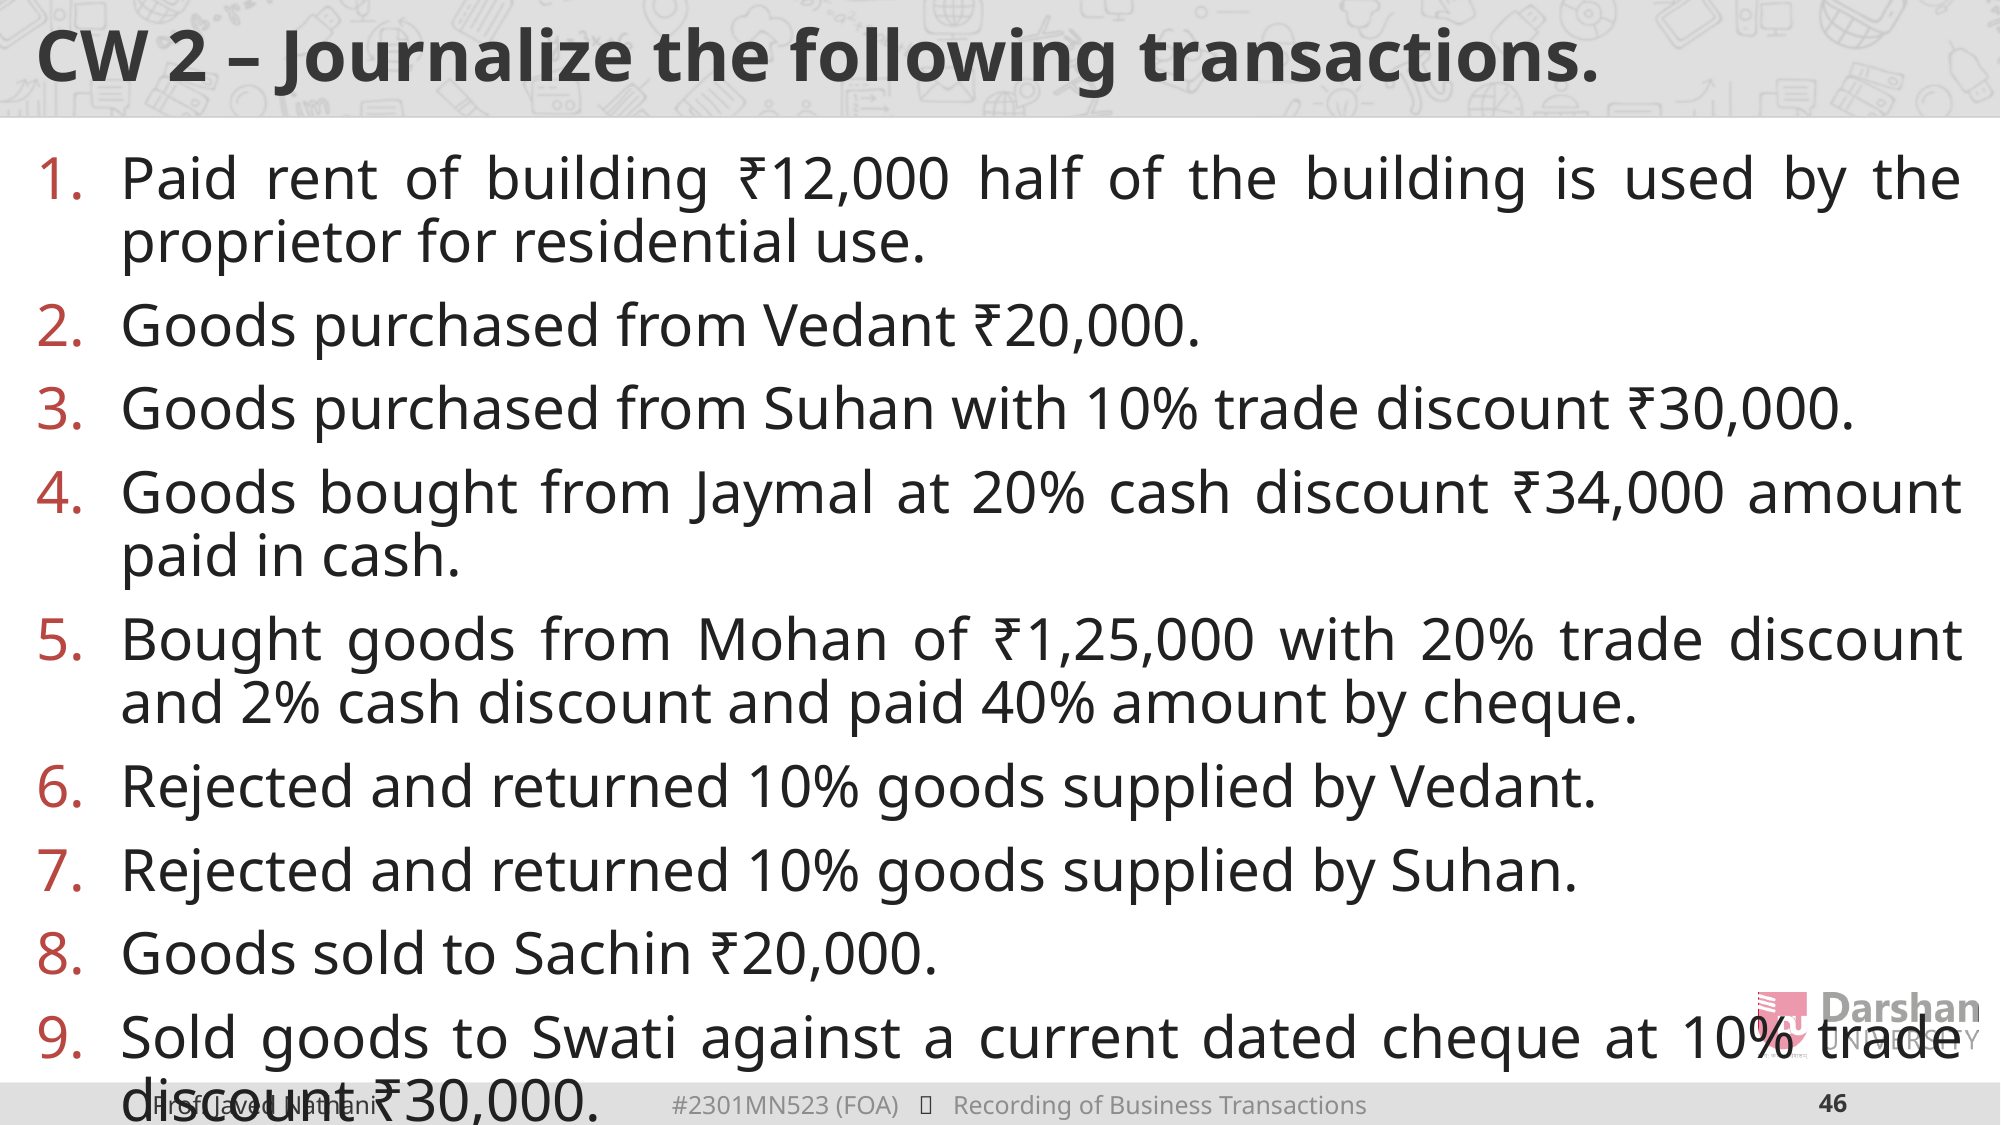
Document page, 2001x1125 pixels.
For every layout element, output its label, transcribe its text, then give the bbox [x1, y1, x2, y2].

list Paid rent of building ₹12,000 half of the building is used by the proprietor for residential use. Goods purchased from Vedant ₹20,000. Goods purchased from Suhan with 10% trade discount ₹30,000. Goods bought from Jaymal at 20% cash discount ₹34,000 amount paid in cash. Bought goods from Mohan of ₹1,25,000 with 20% trade discount and 2% cash discount and paid 40% amount by cheque. Rejected and returned 10% goods supplied by Vedant. Rejected and returned 10% goods supplied by Suhan. Goods sold to Sachin ₹20,000. Sold goods to Swati against a current dated cheque at 10% trade discount ₹30,000. [21, 141, 1979, 1059]
title CW 2 – Journalize the following transactions. [0, 0, 2000, 117]
